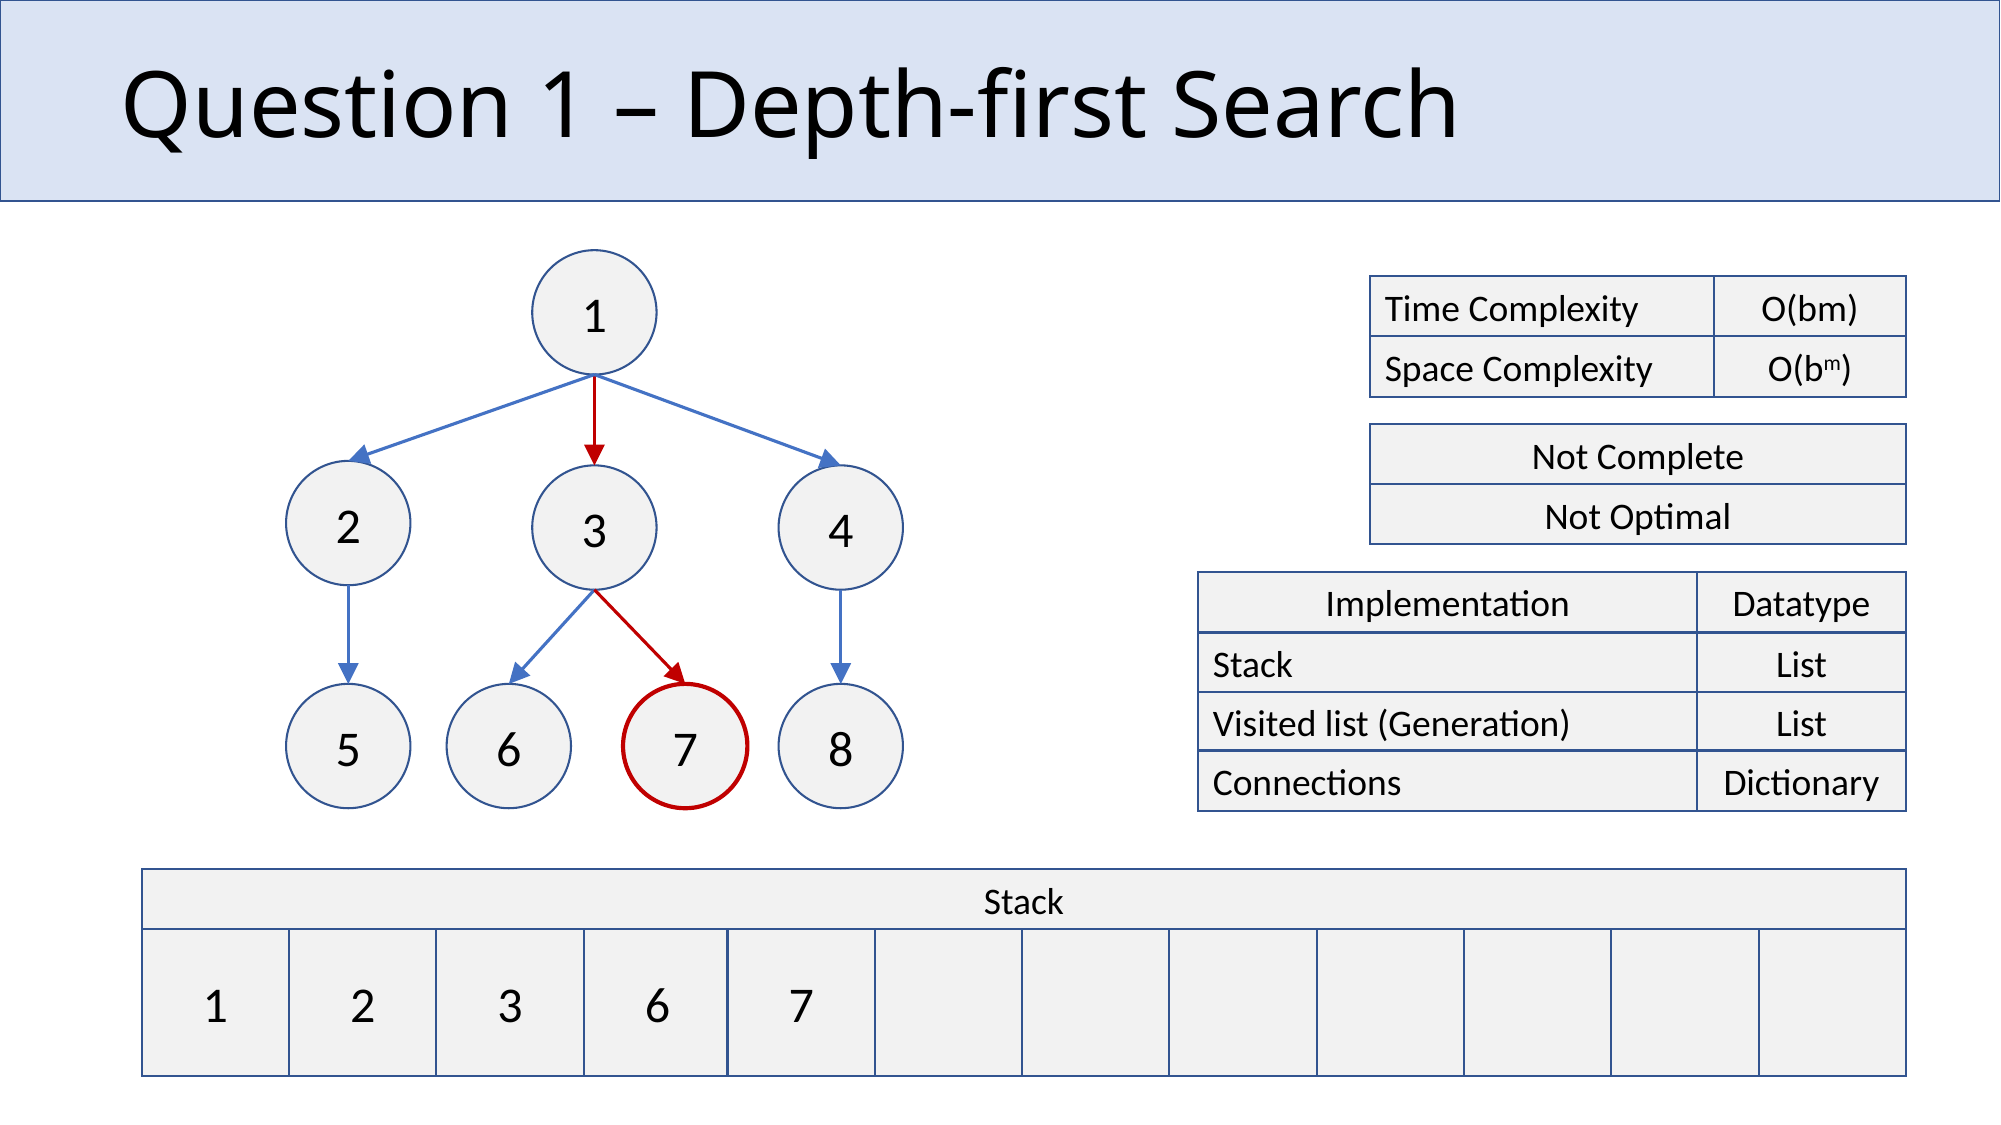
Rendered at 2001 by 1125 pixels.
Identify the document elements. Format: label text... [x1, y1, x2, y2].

text_box 7 [621, 682, 749, 810]
text_box [874, 930, 1021, 1077]
text_box [1831, 0, 2000, 202]
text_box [348, 374, 594, 461]
text_box Not Optimal [1369, 483, 1907, 545]
text_box Dictionary [1696, 749, 1907, 812]
text_box 3 [531, 464, 658, 589]
text_box 1 [531, 249, 658, 374]
text_box [1316, 928, 1463, 1077]
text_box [594, 374, 841, 466]
text_box [1021, 930, 1168, 1077]
text_box [1168, 928, 1316, 1077]
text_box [508, 589, 594, 684]
text_box Space Complexity [1369, 335, 1713, 398]
text_box 2 [285, 459, 412, 587]
text_box 5 [285, 682, 412, 810]
text_box O(bm) [1713, 335, 1907, 398]
text_box Visited list (Generation) [1197, 691, 1696, 749]
text_box [0, 0, 105, 202]
text_box Datatype [1696, 571, 1907, 633]
text_box Not Complete [1369, 423, 1907, 483]
text_box [1463, 928, 1610, 1077]
text_box 8 [777, 682, 904, 810]
title Question 1 – Depth-first Search [105, 0, 1831, 217]
text_box [1758, 928, 1907, 1077]
text_box [1610, 928, 1758, 1077]
text_box 2 [288, 930, 435, 1077]
text_box List [1696, 633, 1907, 691]
text_box Connections [1197, 749, 1696, 812]
text_box 6 [583, 930, 726, 1077]
text_box Stack [141, 868, 1907, 930]
text_box Stack [1197, 633, 1696, 691]
text_box 1 [141, 930, 288, 1077]
text_box Time Complexity [1369, 275, 1713, 335]
text_box 6 [445, 682, 573, 810]
text_box 7 [726, 930, 874, 1077]
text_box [594, 589, 686, 684]
text_box List [1696, 691, 1907, 749]
text_box 4 [777, 464, 904, 591]
text_box O(bm) [1713, 275, 1907, 335]
text_box Implementation [1197, 571, 1696, 633]
text_box 3 [435, 930, 583, 1077]
